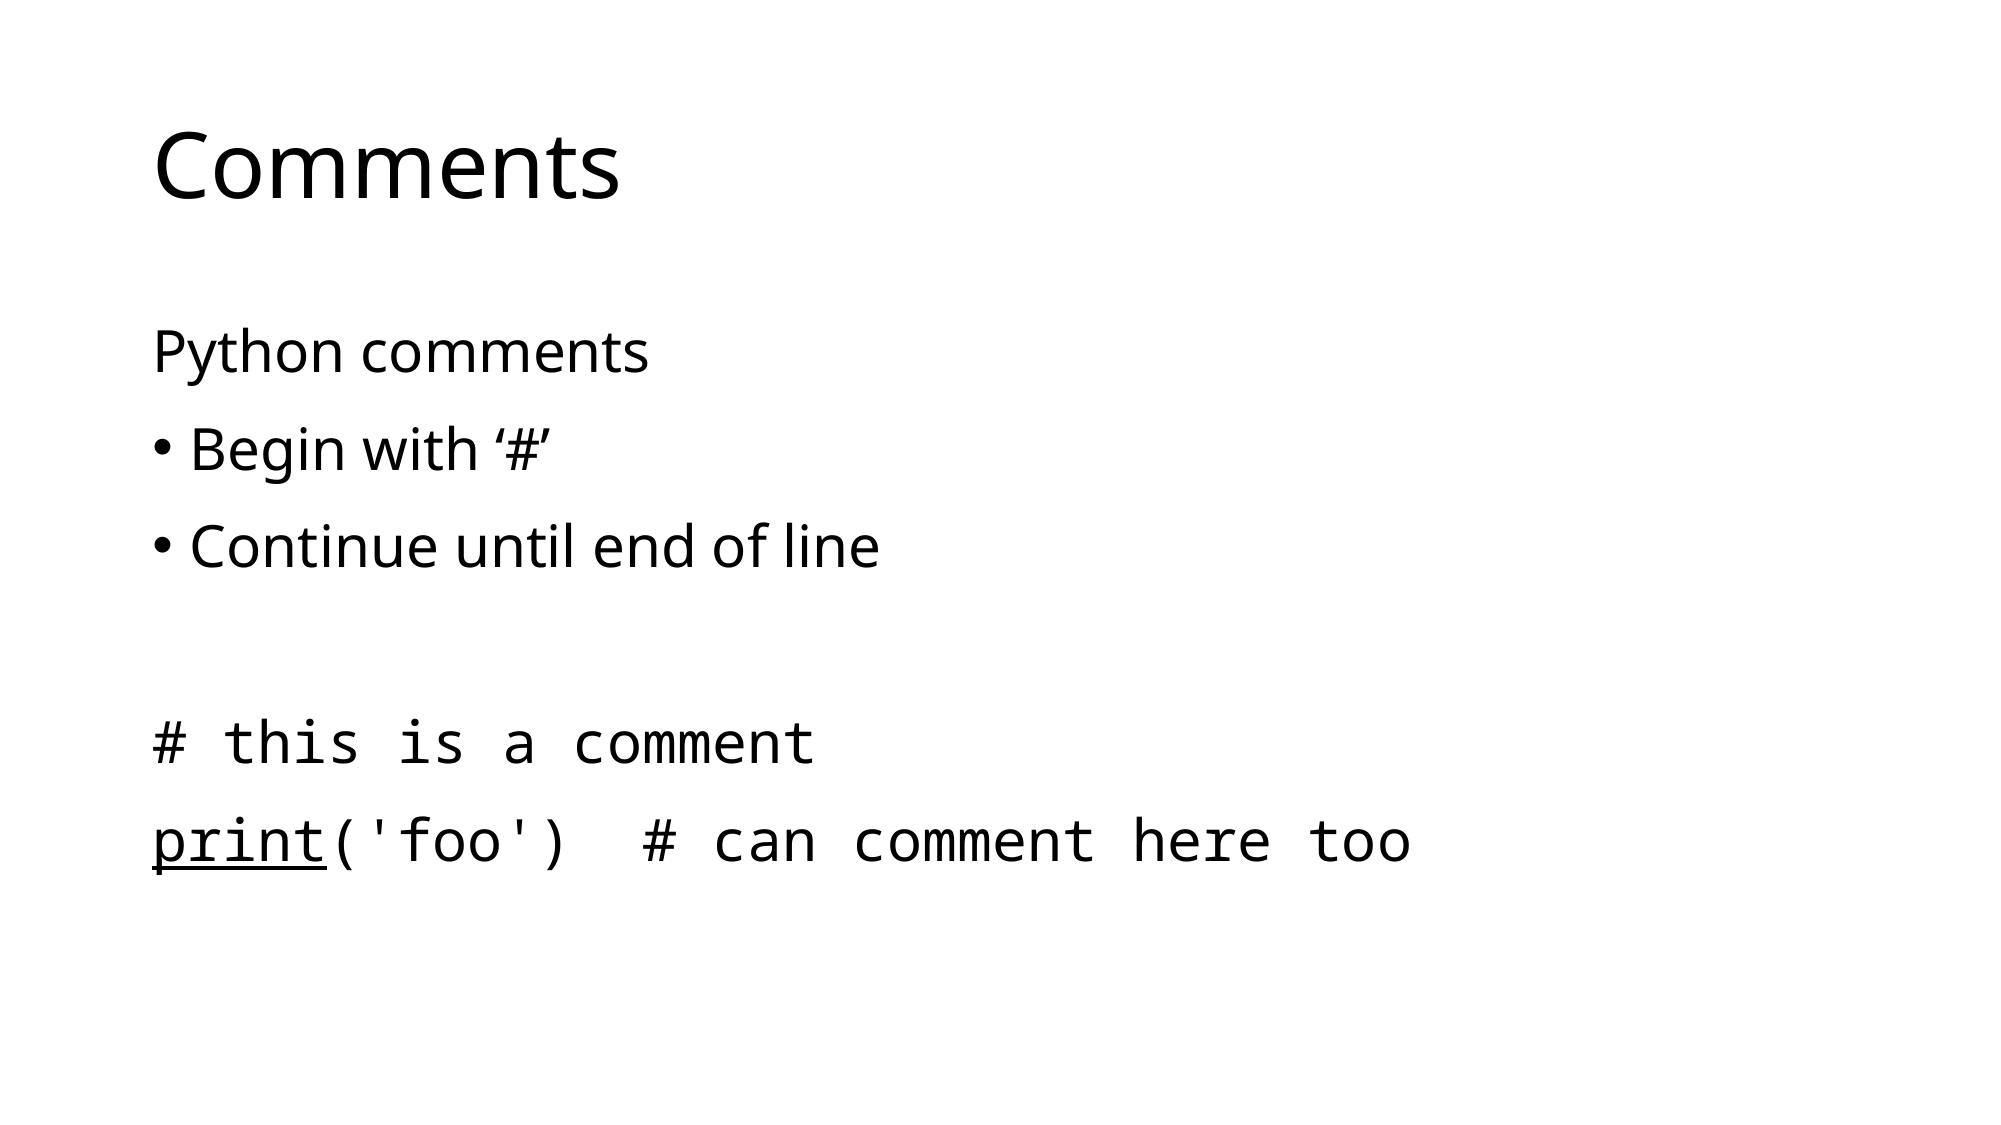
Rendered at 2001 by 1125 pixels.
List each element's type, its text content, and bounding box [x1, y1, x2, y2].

title Comments [137, 59, 1863, 278]
list Python comments Begin with ‘#’ Continue until end of line # this is a comment print('foo') # can comment here too [137, 299, 1863, 1014]
